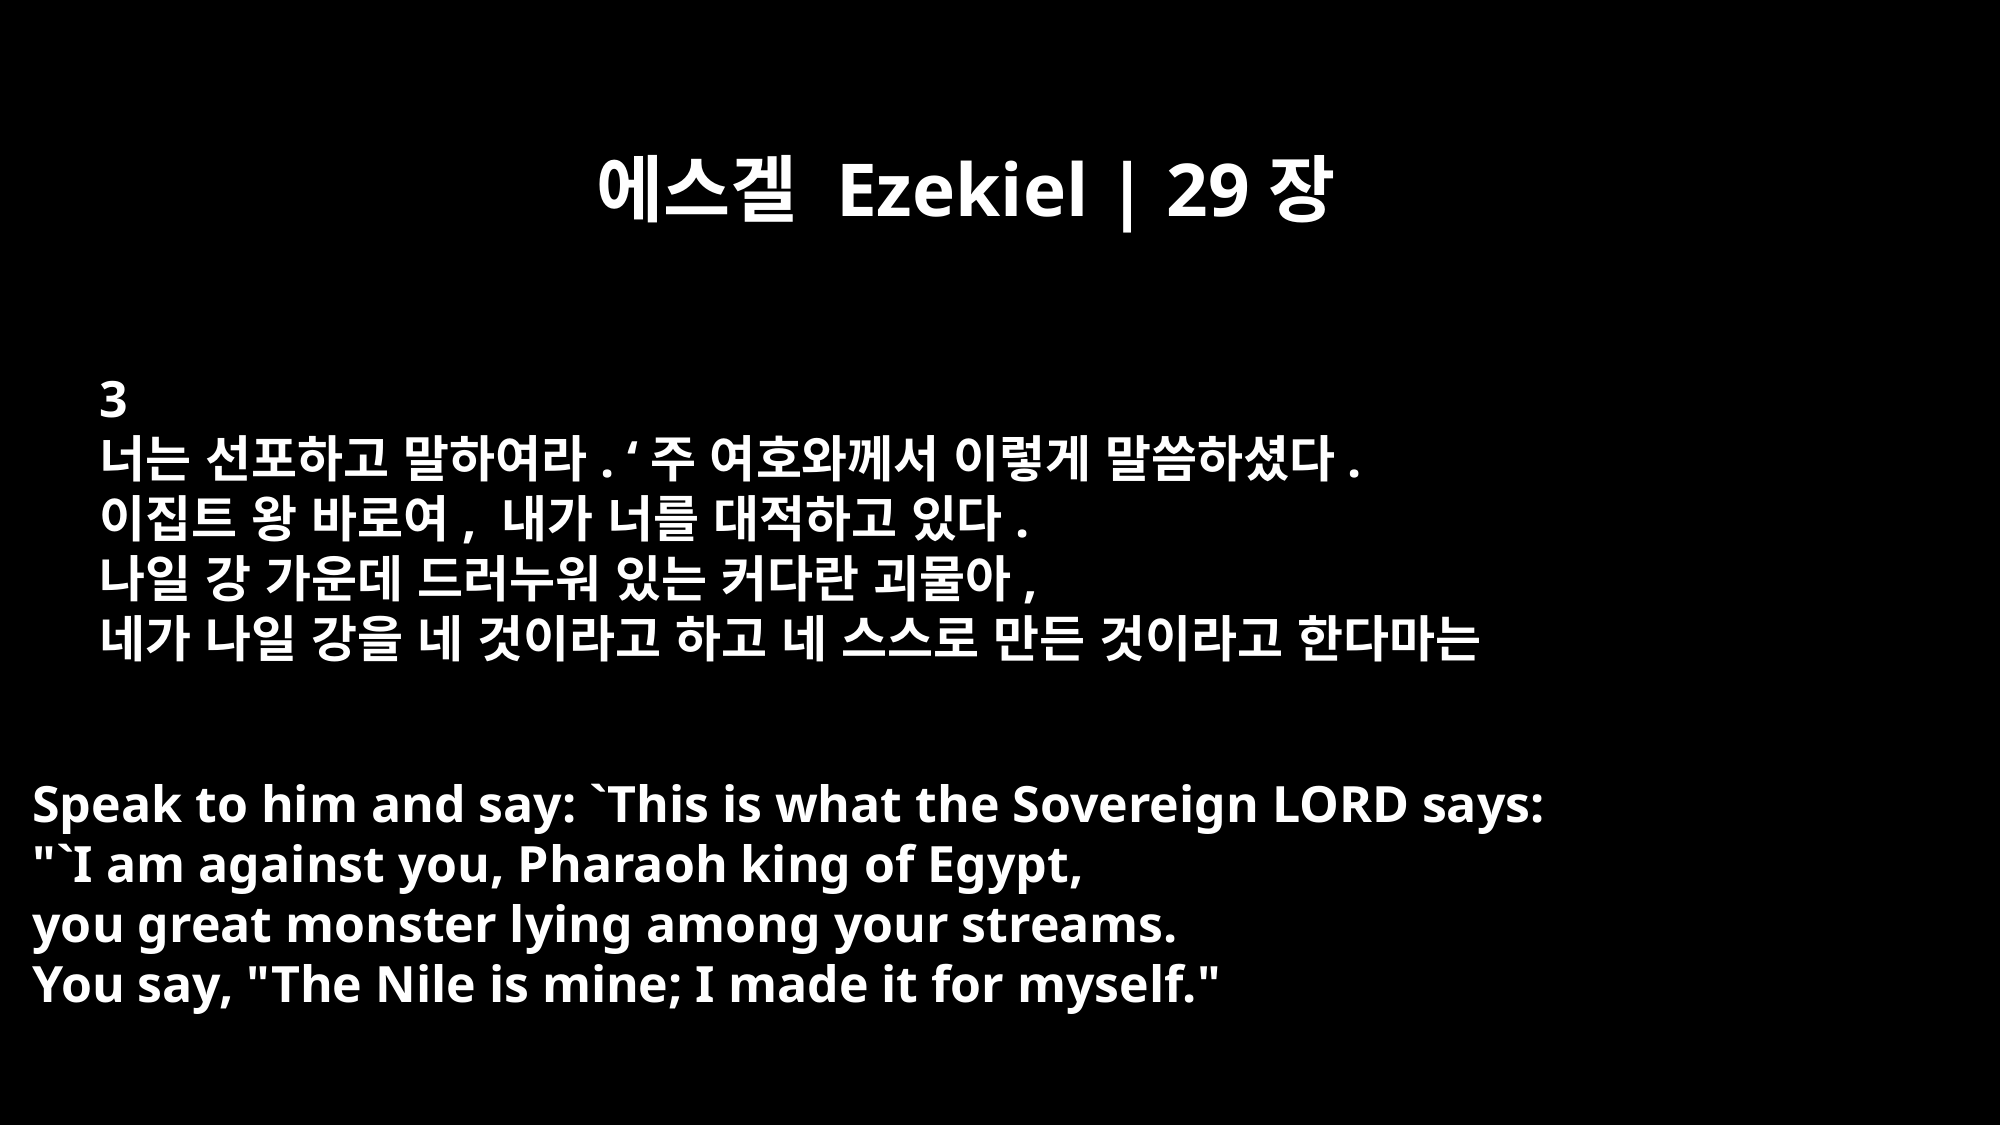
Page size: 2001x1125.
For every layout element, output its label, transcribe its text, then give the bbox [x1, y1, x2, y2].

text_box Speak to him and say: `This is what the Sovereign LORD says: "`I am against you, Pharaoh king of Egypt, you great monster lying among your streams. You say, "The Nile is mine; I made it for myself." [17, 764, 1573, 1020]
text_box 3 너는 선포하고 말하여라. ‘주 여호와께서 이렇게 말씀하셨다. 이집트 왕 바로여, 내가 너를 대적하고 있다. 나일 강 가운데 드러누워 있는 커다란 괴물아, 네가 나일 강을 네 것이라고 하고 네 스스로 만든 것이라고 한다마는 [85, 359, 1497, 675]
text_box 에스겔 Ezekiel | 29장 [581, 136, 1351, 239]
